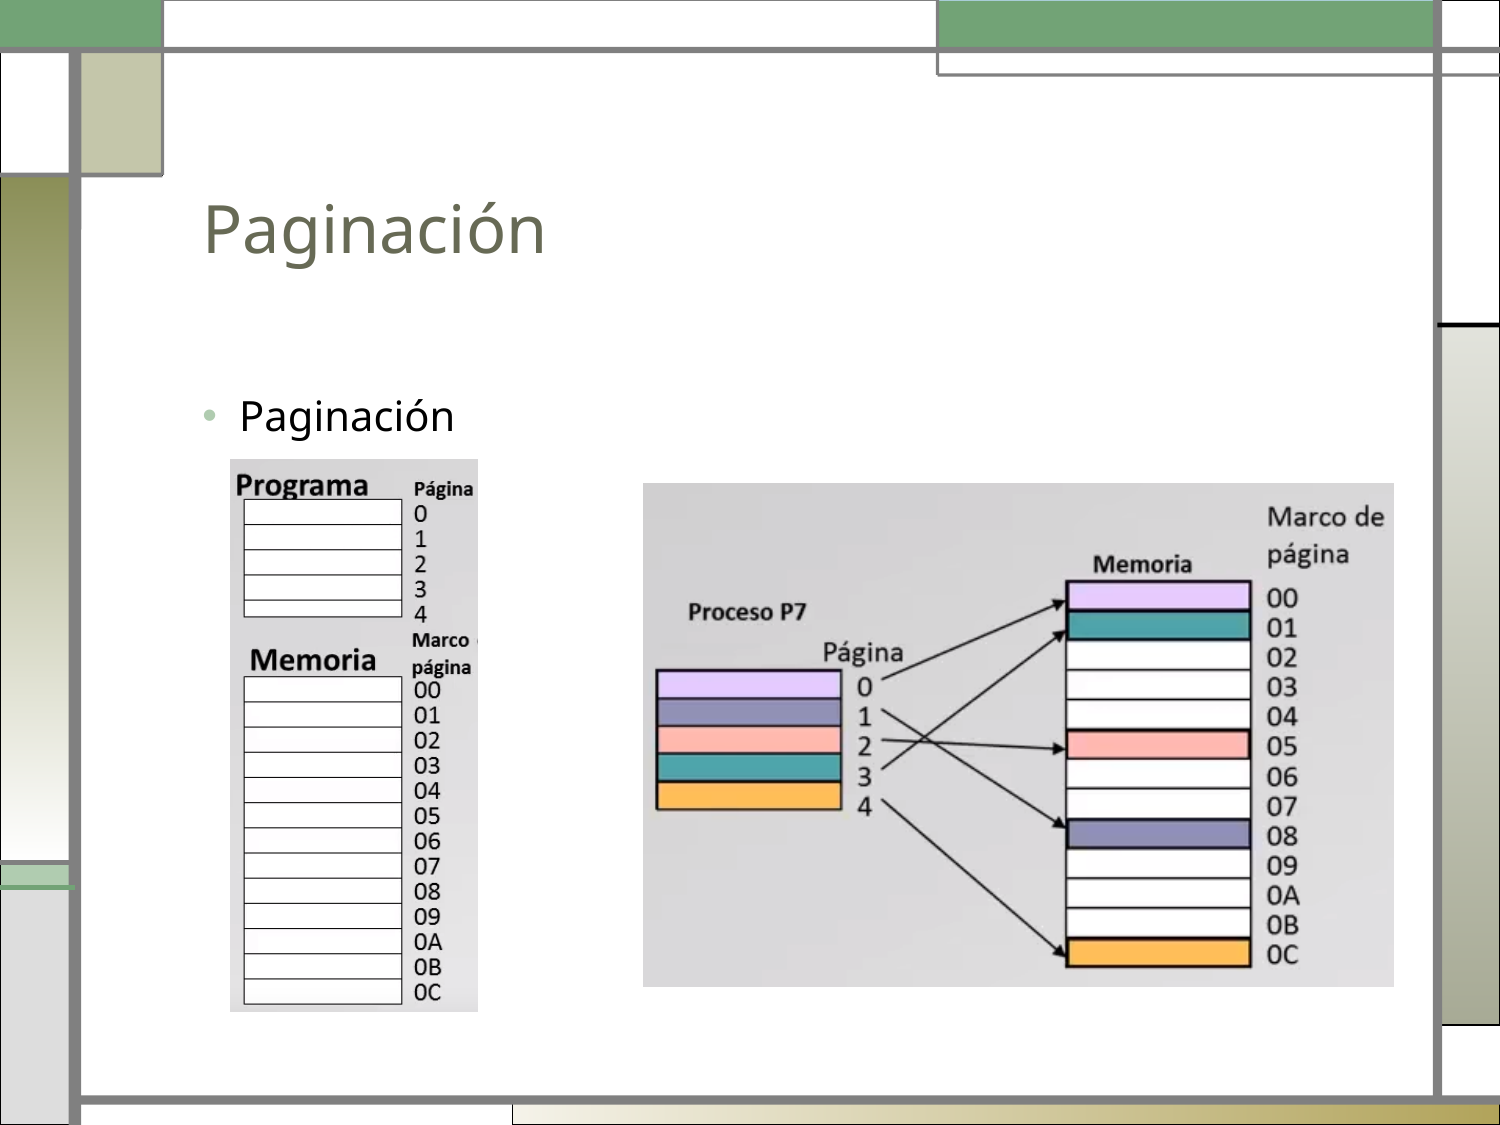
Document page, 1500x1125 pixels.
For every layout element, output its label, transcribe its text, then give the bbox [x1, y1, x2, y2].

title Paginación [187, 87, 1369, 275]
picture [643, 483, 1394, 987]
picture [230, 459, 478, 1012]
list Paginación [187, 299, 1369, 988]
